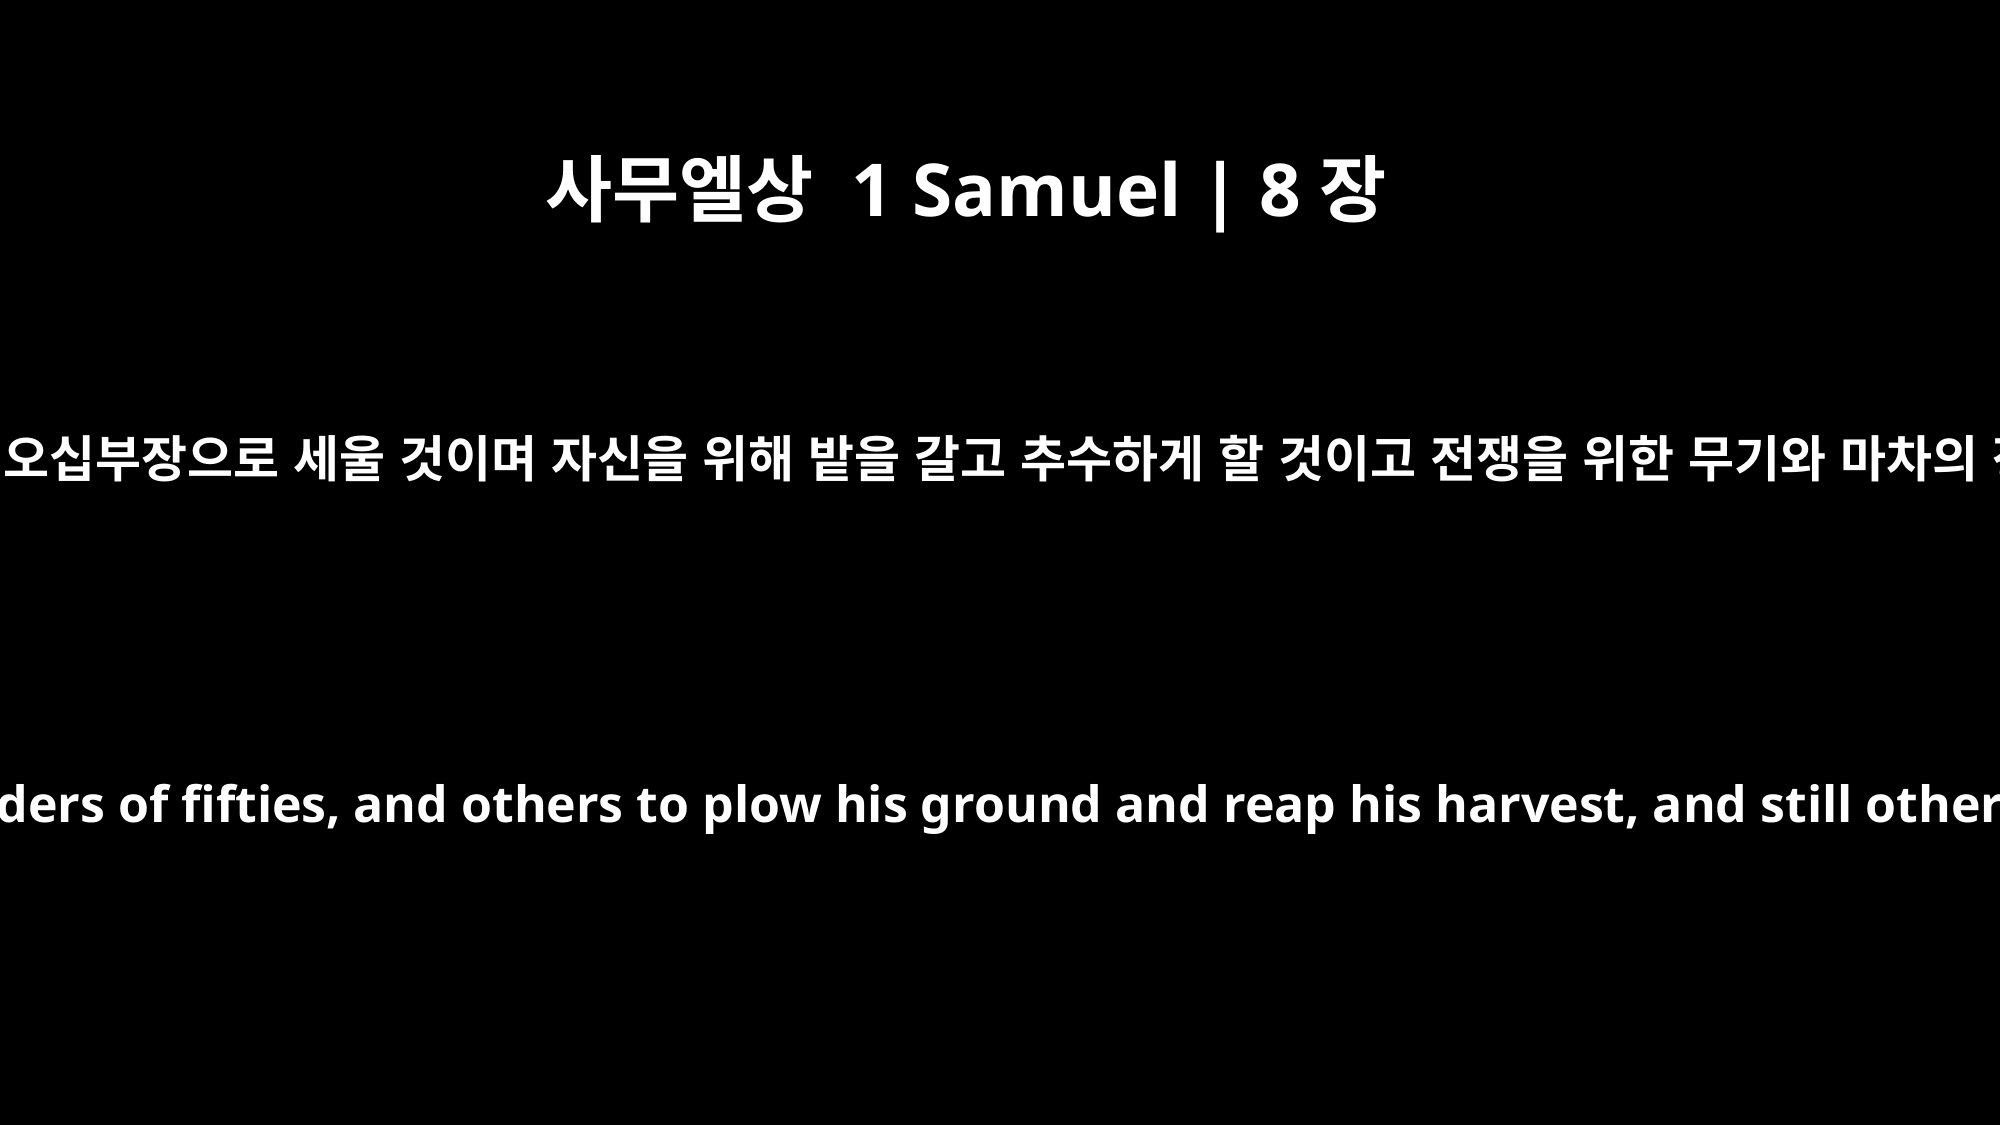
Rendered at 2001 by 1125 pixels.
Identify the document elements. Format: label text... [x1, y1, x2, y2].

text_box 사무엘상 1 Samuel | 8장 [530, 136, 1402, 239]
text_box 12 그가 너희 아들들을 천부장과 오십부장으로 세울 것이며 자신을 위해 밭을 갈고 추수하게 할 것이고 전쟁을 위한 무기와 마차의 장비를 만들게 할 것이다. [0, 359, 2000, 495]
text_box Some he will assign to be commanders of thousands and commanders of fifties, and others to plow his ground and reap his harvest, and still others to make weapons of war and equipment for his chariots. [0, 764, 2000, 840]
